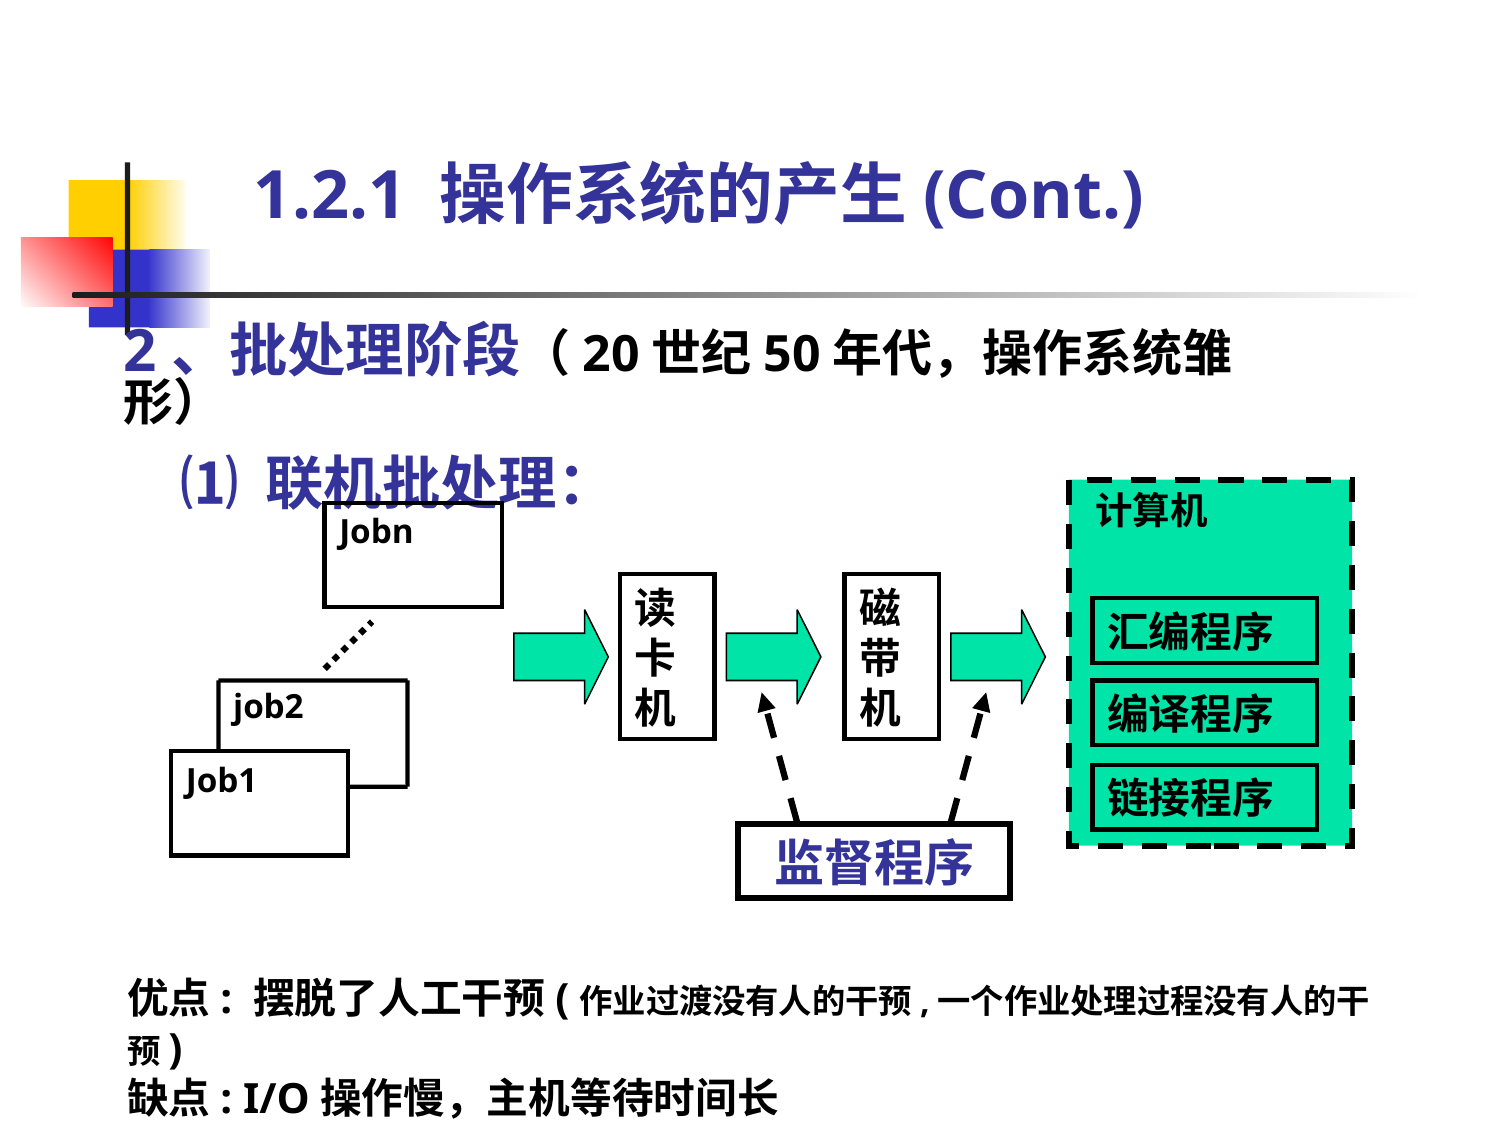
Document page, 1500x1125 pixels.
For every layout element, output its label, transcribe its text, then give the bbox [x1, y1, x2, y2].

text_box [170, 479, 1353, 906]
text_box 1.2.1 操作系统的产生(Cont.) [253, 151, 1211, 232]
text_box 2、批处理阶段（20世纪50年代，操作系统雏形） ⑴ 联机批处理： [123, 326, 1282, 516]
text_box 优点: 摆脱了人工干预(作业过渡没有人的干预,一个作业处理过程没有人的干预) 缺点: I/O操作慢，主机等待时间长 [112, 964, 1424, 1125]
